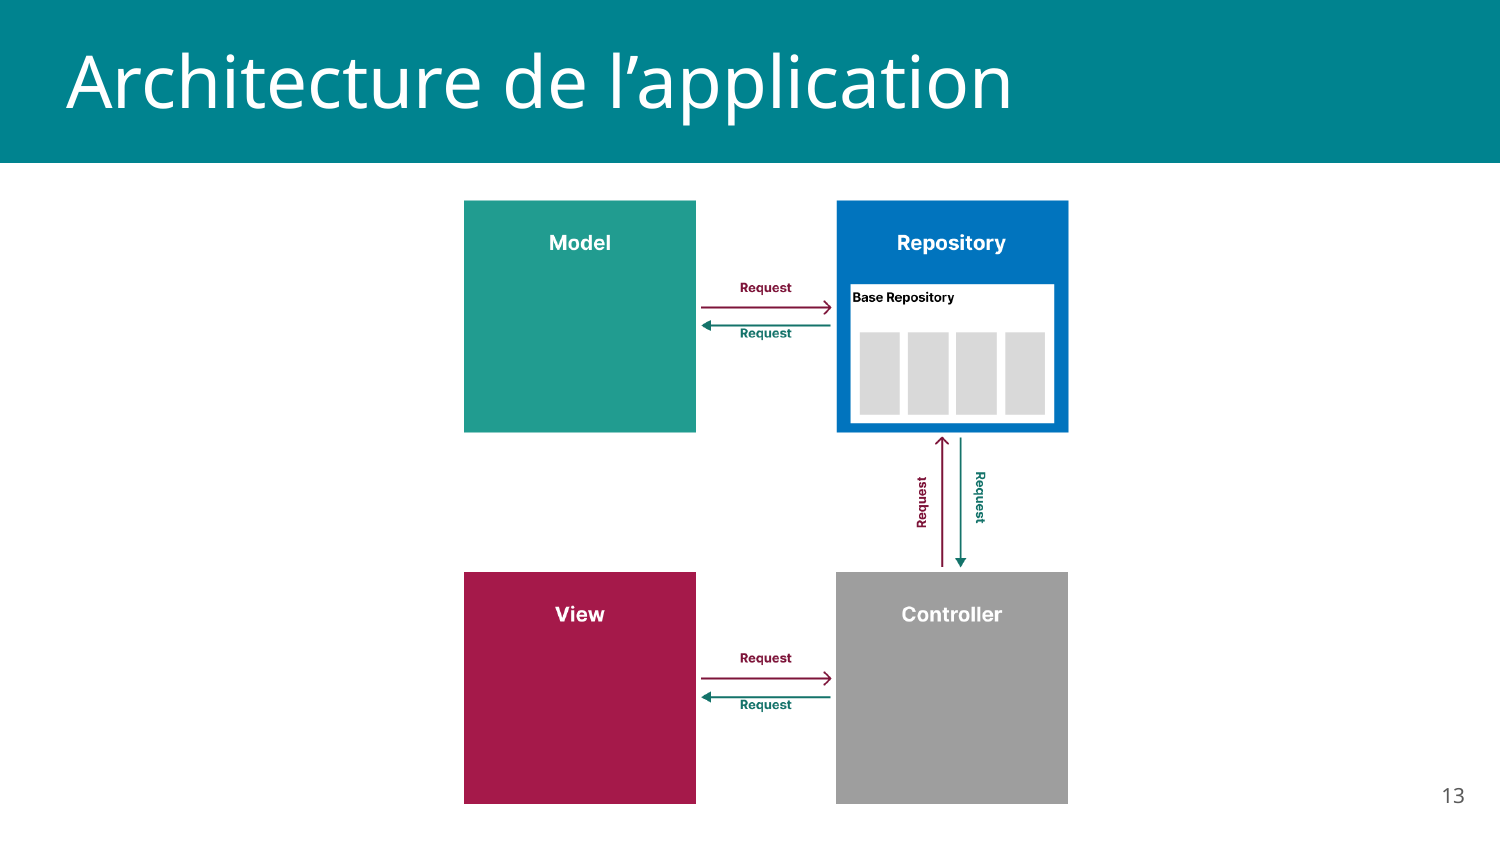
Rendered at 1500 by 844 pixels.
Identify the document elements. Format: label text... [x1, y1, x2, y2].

slide_number ‹#› [1389, 764, 1480, 830]
title Architecture de l’application [50, 17, 1481, 139]
picture [304, 173, 1227, 830]
